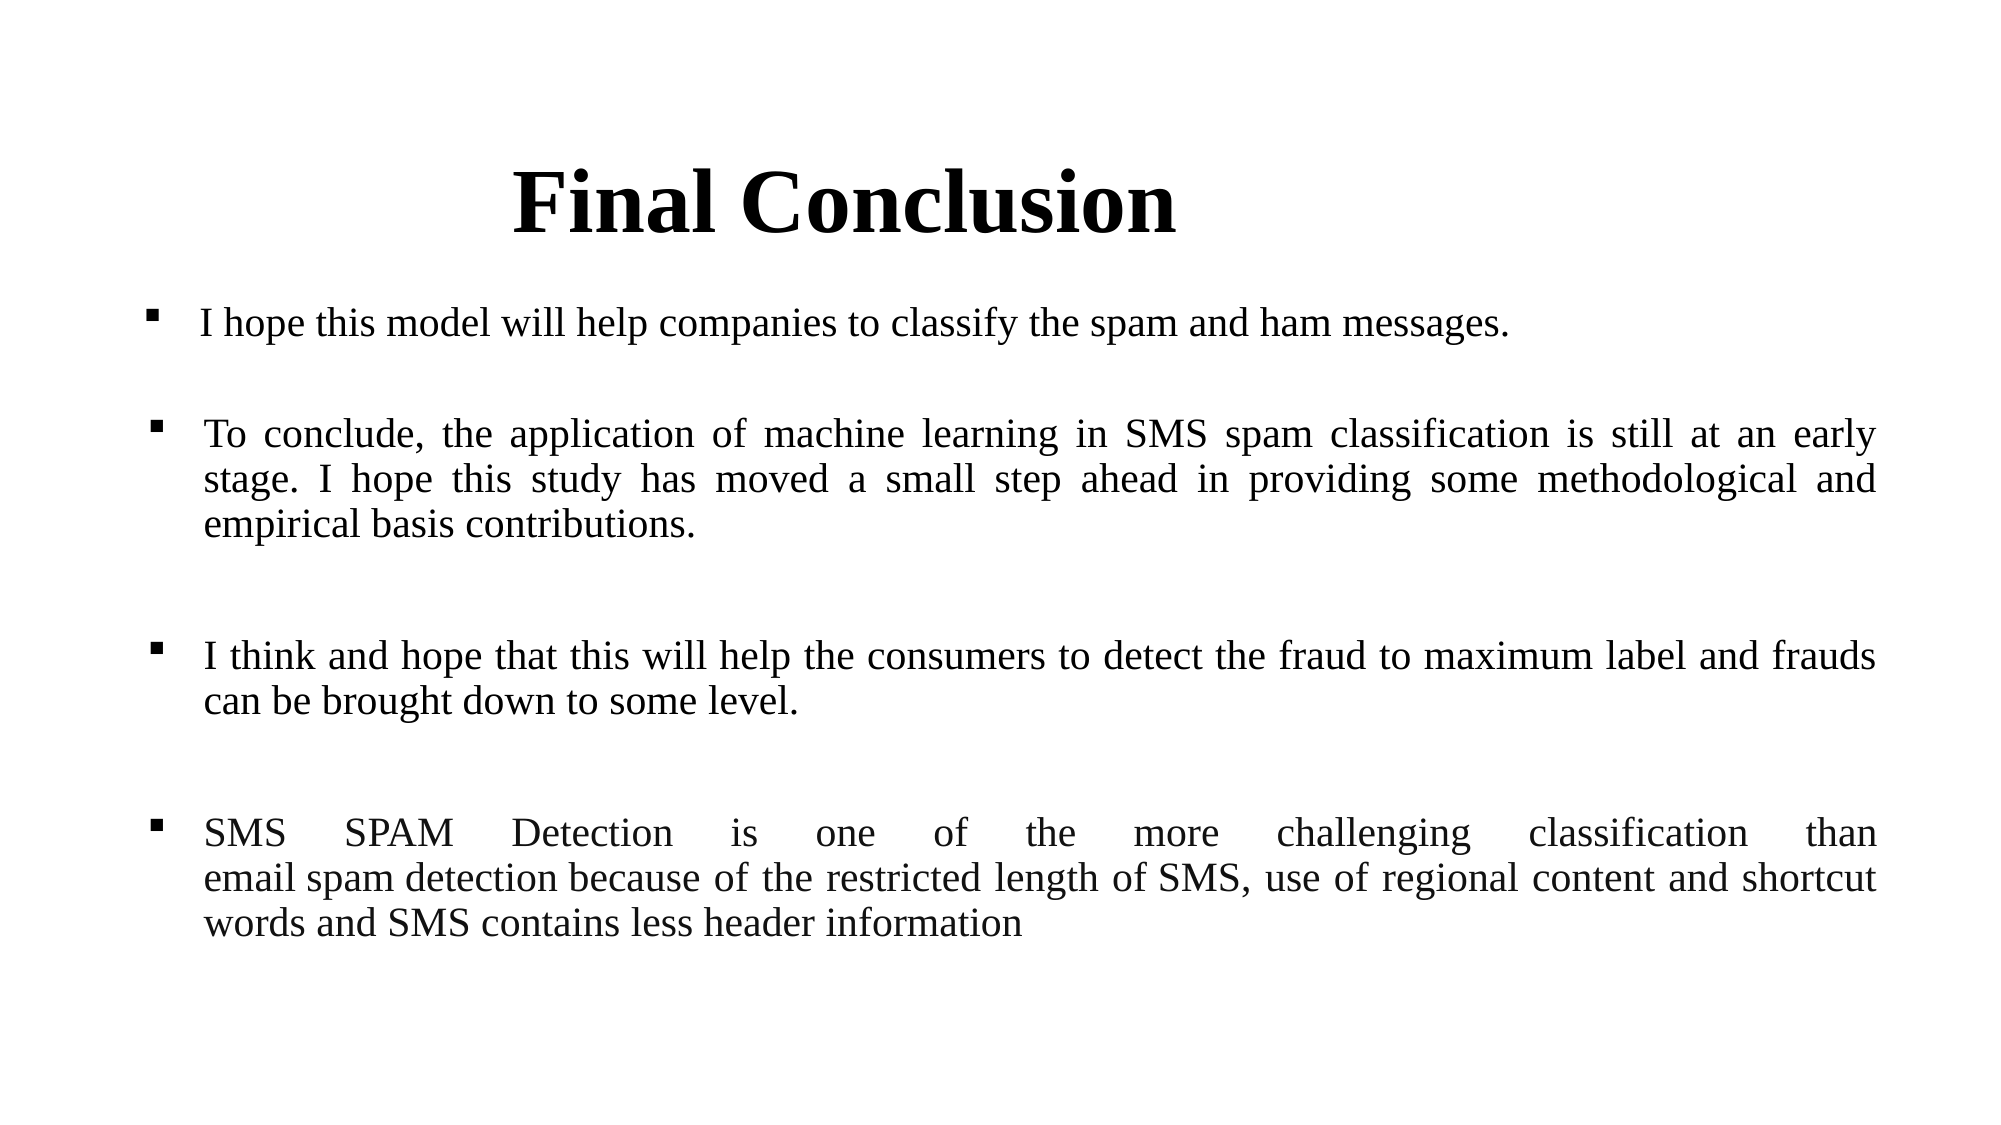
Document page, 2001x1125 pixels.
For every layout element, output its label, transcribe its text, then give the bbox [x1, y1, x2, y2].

list I hope this model will help companies to classify the spam and ham messages. To conclude, the application of machine learning in SMS spam classification is still at an early stage. I hope this study has moved a small step ahead in providing some methodological and empirical basis contributions. I think and hope that this will help the consumers to detect the fraud to maximum label and frauds can be brought down to some level. SMS SPAM Detection is one of the more challenging classification than email spam detection because of the restricted length of SMS, use of regional content and shortcut words and SMS contains less header information [106, 293, 1894, 1012]
title Final Conclusion [32, 113, 1683, 294]
